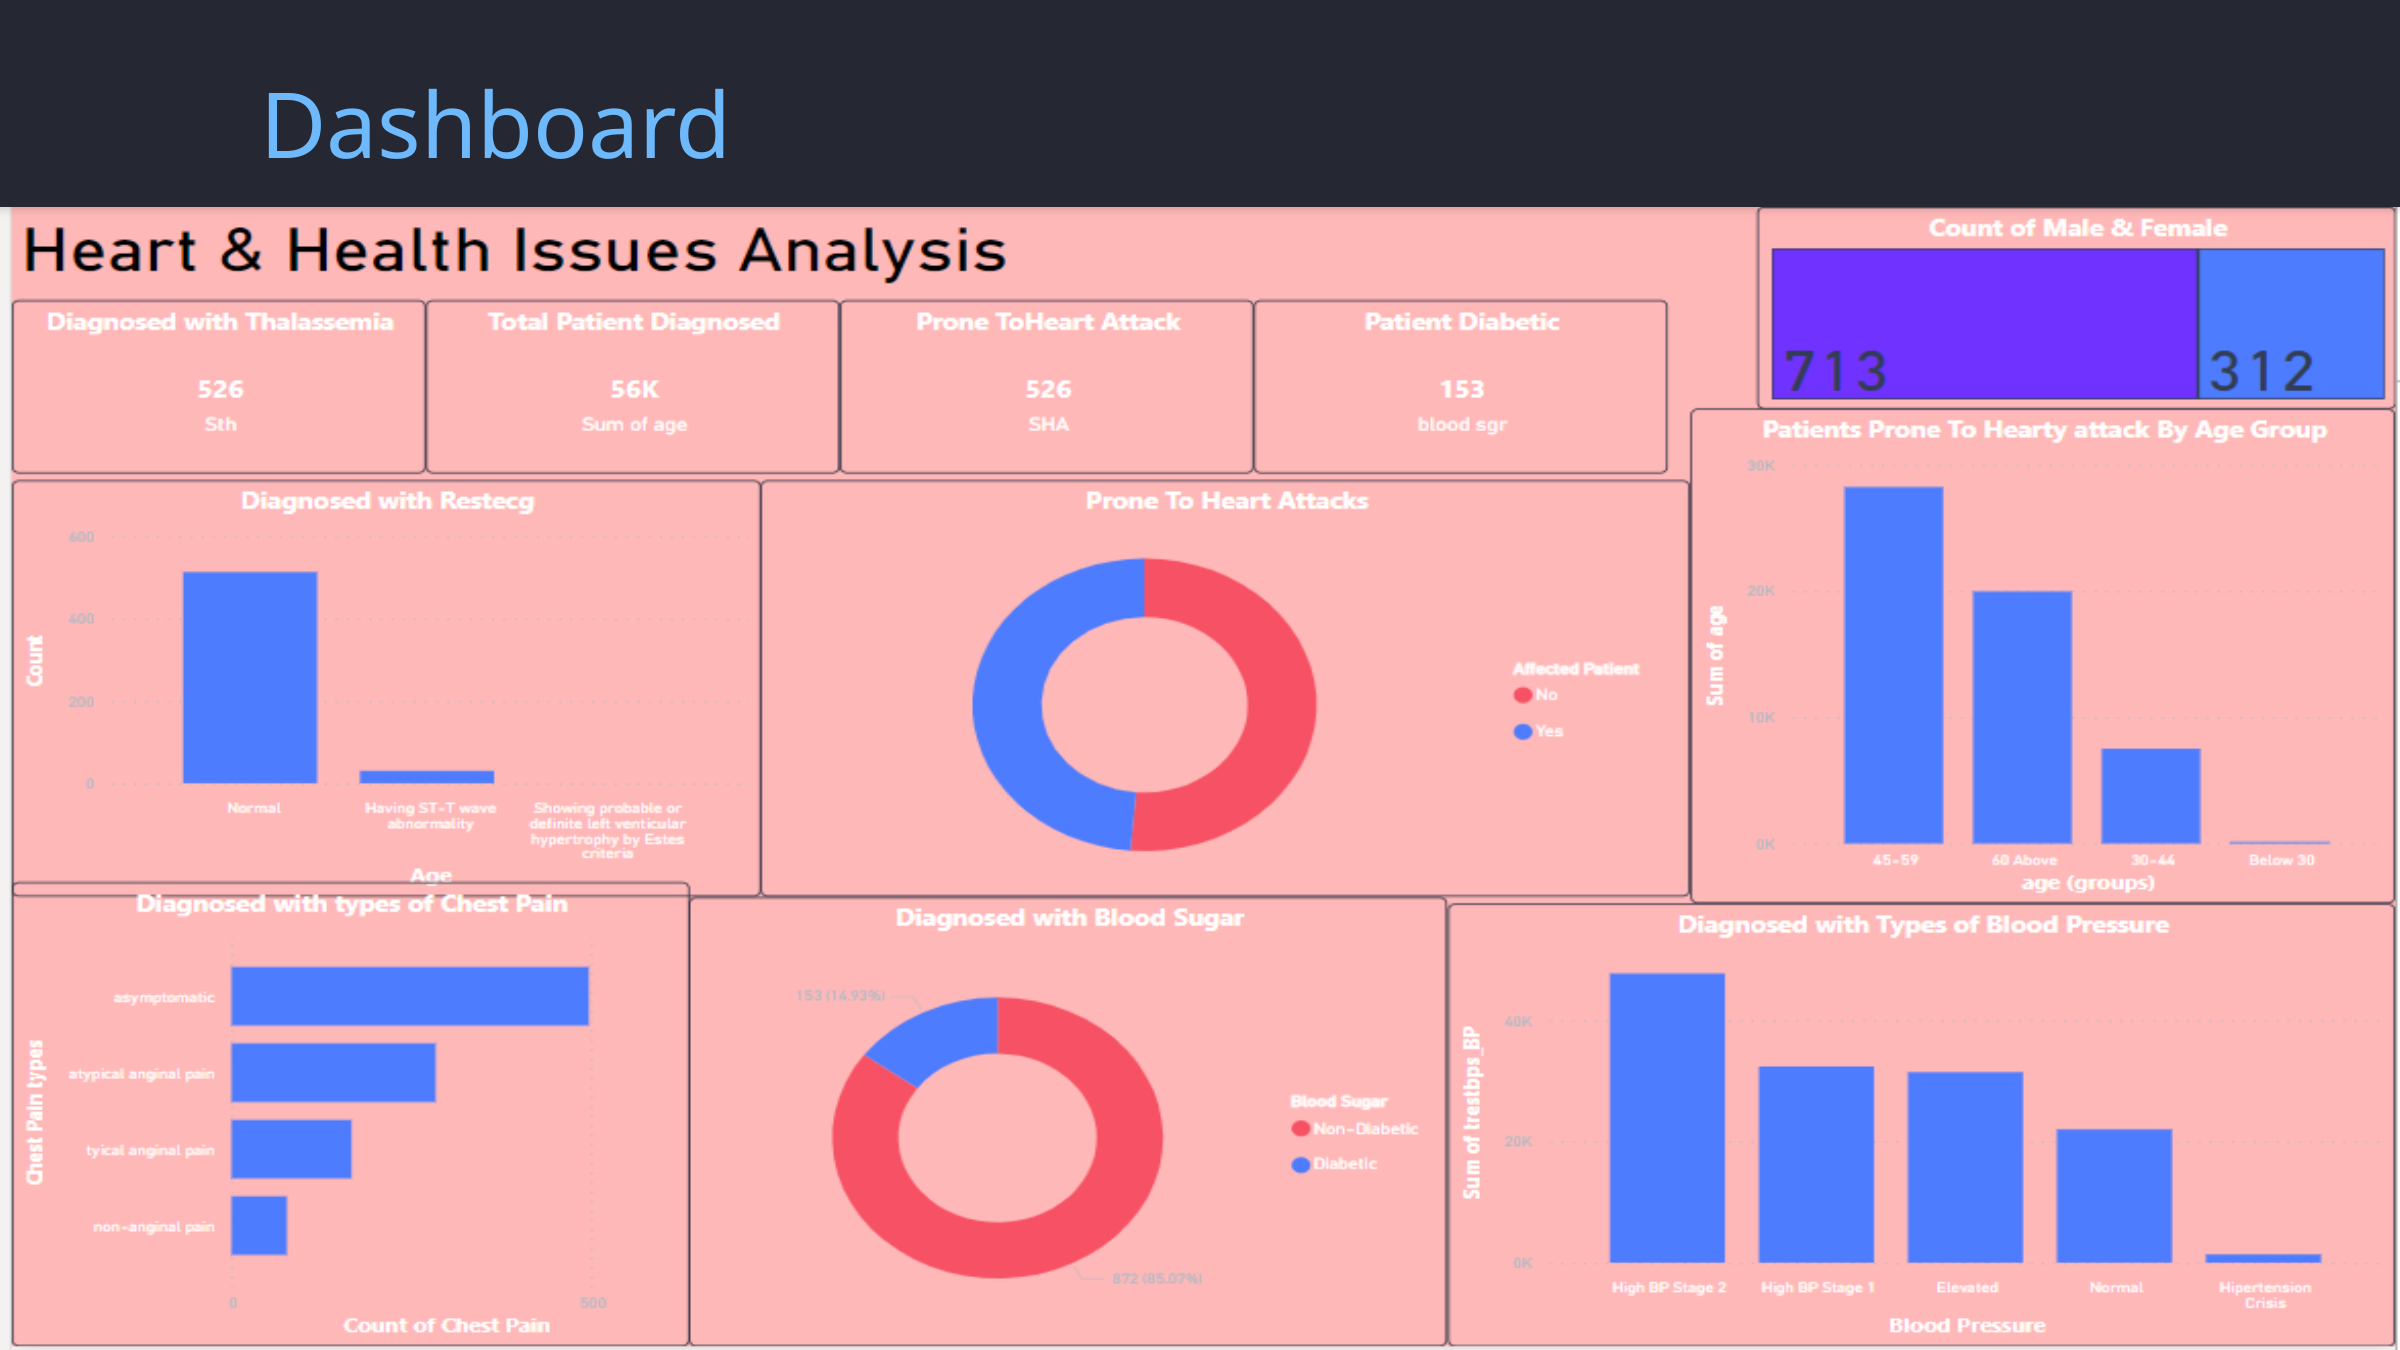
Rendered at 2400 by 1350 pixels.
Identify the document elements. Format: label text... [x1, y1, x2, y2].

text_box Dashboard [245, 54, 1157, 169]
text_box [0, 0, 2400, 207]
picture [0, 207, 2400, 1350]
